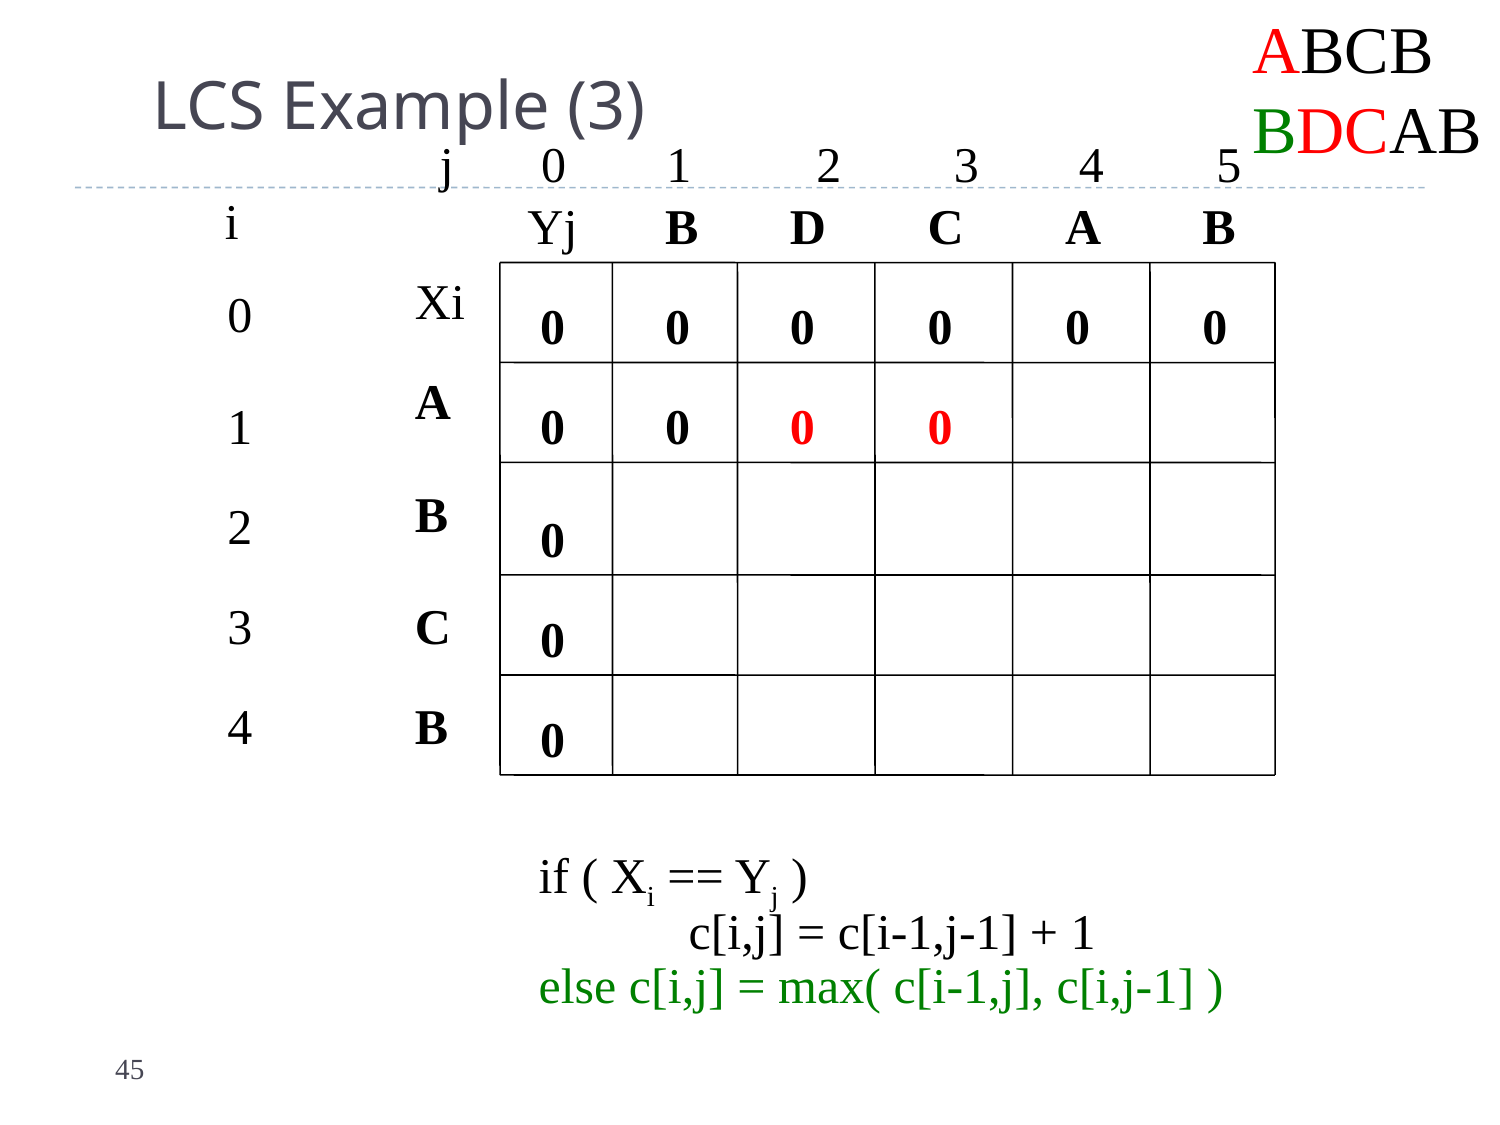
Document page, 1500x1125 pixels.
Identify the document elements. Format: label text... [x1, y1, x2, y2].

text_box A [1050, 187, 1116, 263]
text_box B [1187, 187, 1251, 263]
text_box 0 [525, 387, 580, 463]
text_box B [650, 187, 714, 263]
text_box 0 [525, 287, 580, 363]
text_box C [912, 187, 979, 263]
text_box 0 [650, 287, 705, 363]
text_box 0 [1050, 287, 1105, 363]
text_box 0 [775, 287, 830, 363]
text_box C [400, 587, 466, 663]
text_box 0 [1187, 287, 1243, 363]
text_box A [400, 362, 466, 438]
title LCS Example (3) [137, 0, 1237, 150]
text_box 3 [212, 587, 268, 663]
slide_number 45 [100, 1042, 426, 1103]
text_box Xi [400, 262, 480, 338]
text_box 0 [525, 499, 580, 575]
text_box 0 [650, 387, 705, 463]
text_box if ( Xi == Yj ) c[i,j] = c[i-1,j-1] + 1 else c[i,j] = max( c[i-1,j], c[i,j-1] ) [223, 837, 1239, 1022]
text_box 0 [212, 274, 268, 350]
text_box B [400, 474, 464, 550]
text_box 4 [212, 687, 268, 763]
text_box 0 [912, 387, 968, 463]
text_box 2 [212, 487, 268, 563]
text_box D [775, 187, 841, 263]
text_box 1 [212, 387, 268, 463]
text_box 0 [525, 599, 580, 675]
text_box 0 [775, 387, 830, 463]
text_box 0 [912, 287, 968, 363]
text_box B [400, 687, 464, 763]
text_box j 0 1 2 3 4 5 [425, 124, 1269, 200]
text_box Yj [512, 187, 593, 263]
text_box 0 [525, 699, 580, 775]
text_box i [210, 181, 254, 257]
text_box ABCB BDCAB [1237, 0, 1500, 175]
